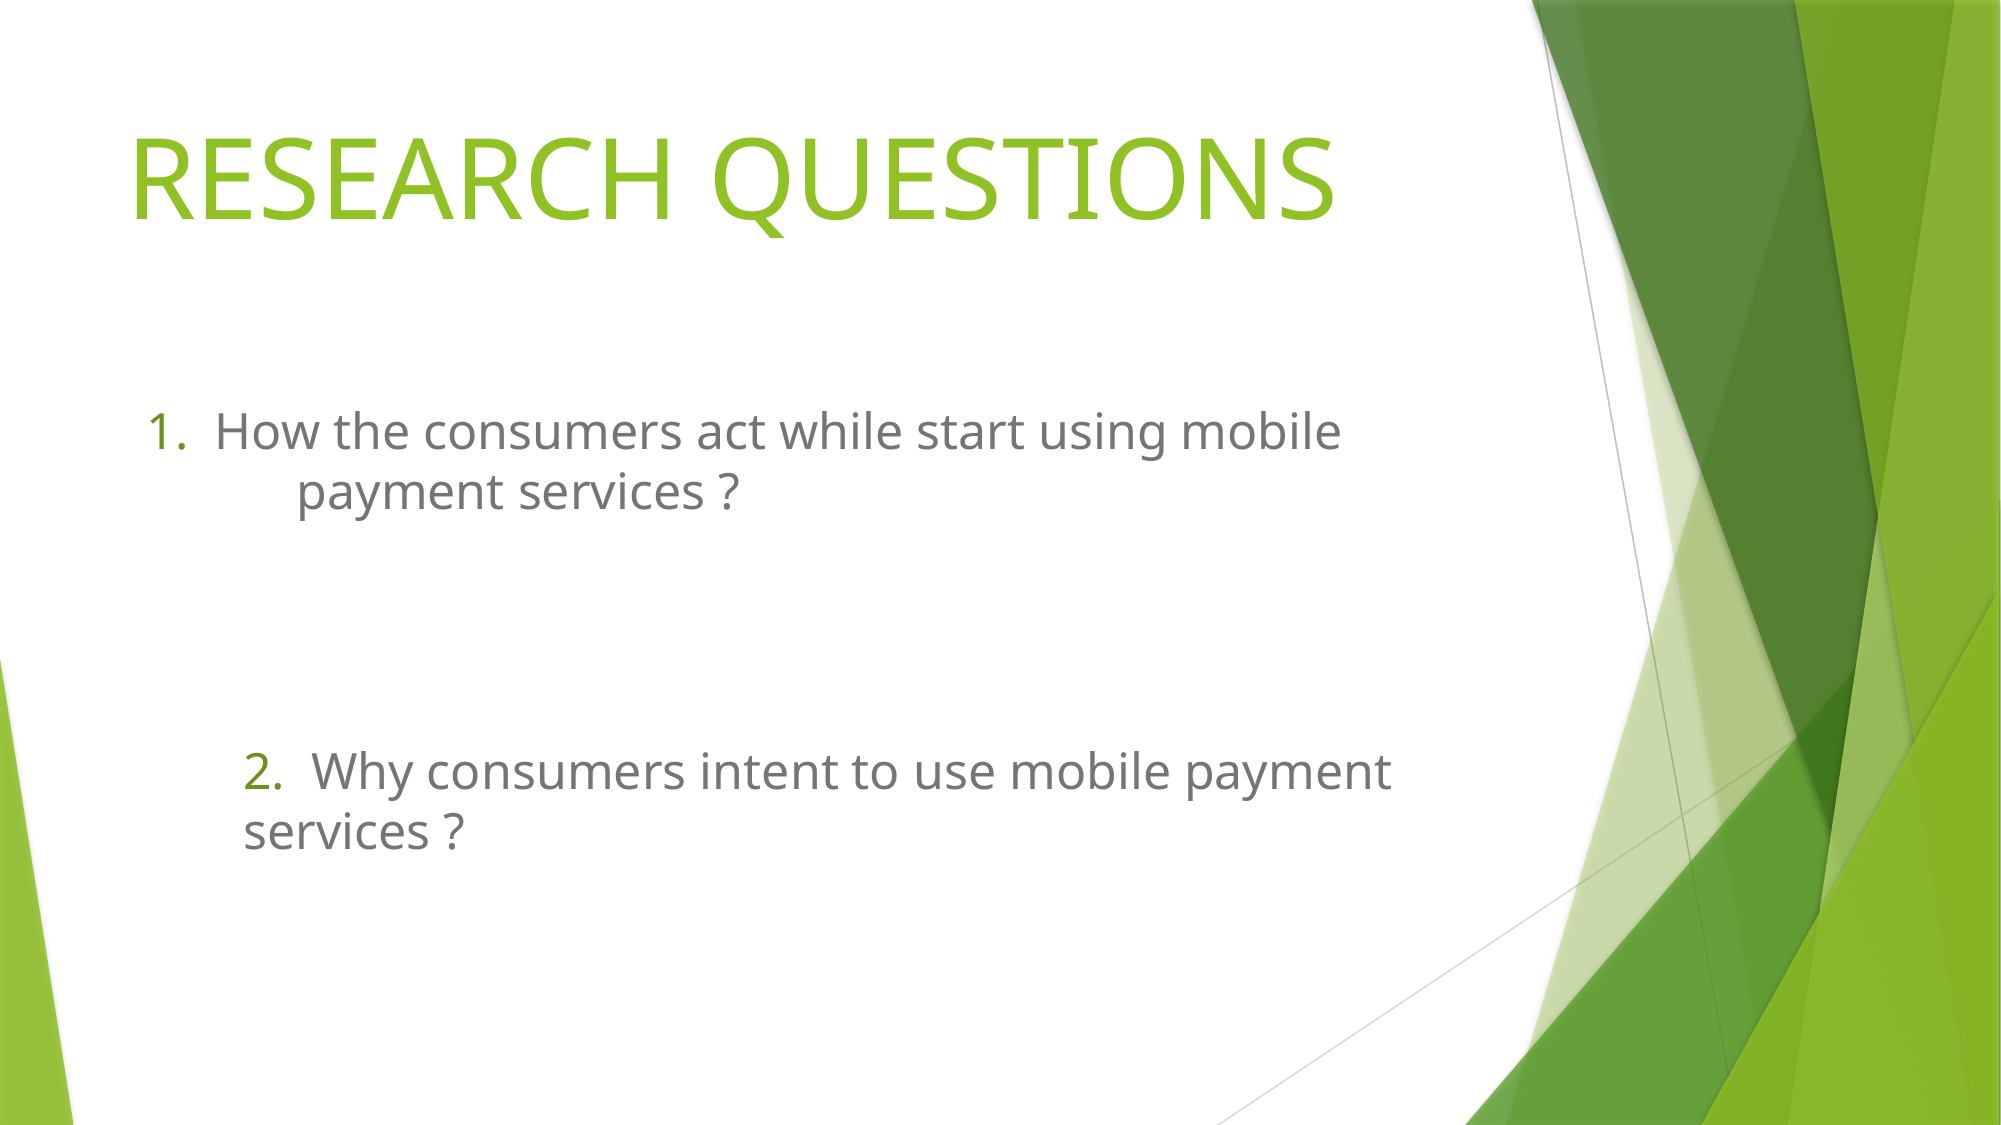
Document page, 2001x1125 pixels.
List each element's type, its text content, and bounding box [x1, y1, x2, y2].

title RESEARCH QUESTIONS [111, 99, 1522, 317]
text_box 1. How the consumers act while start using mobile payment services ? [132, 392, 1385, 587]
text_box 2. Why consumers intent to use mobile payment services ? [228, 732, 1602, 868]
